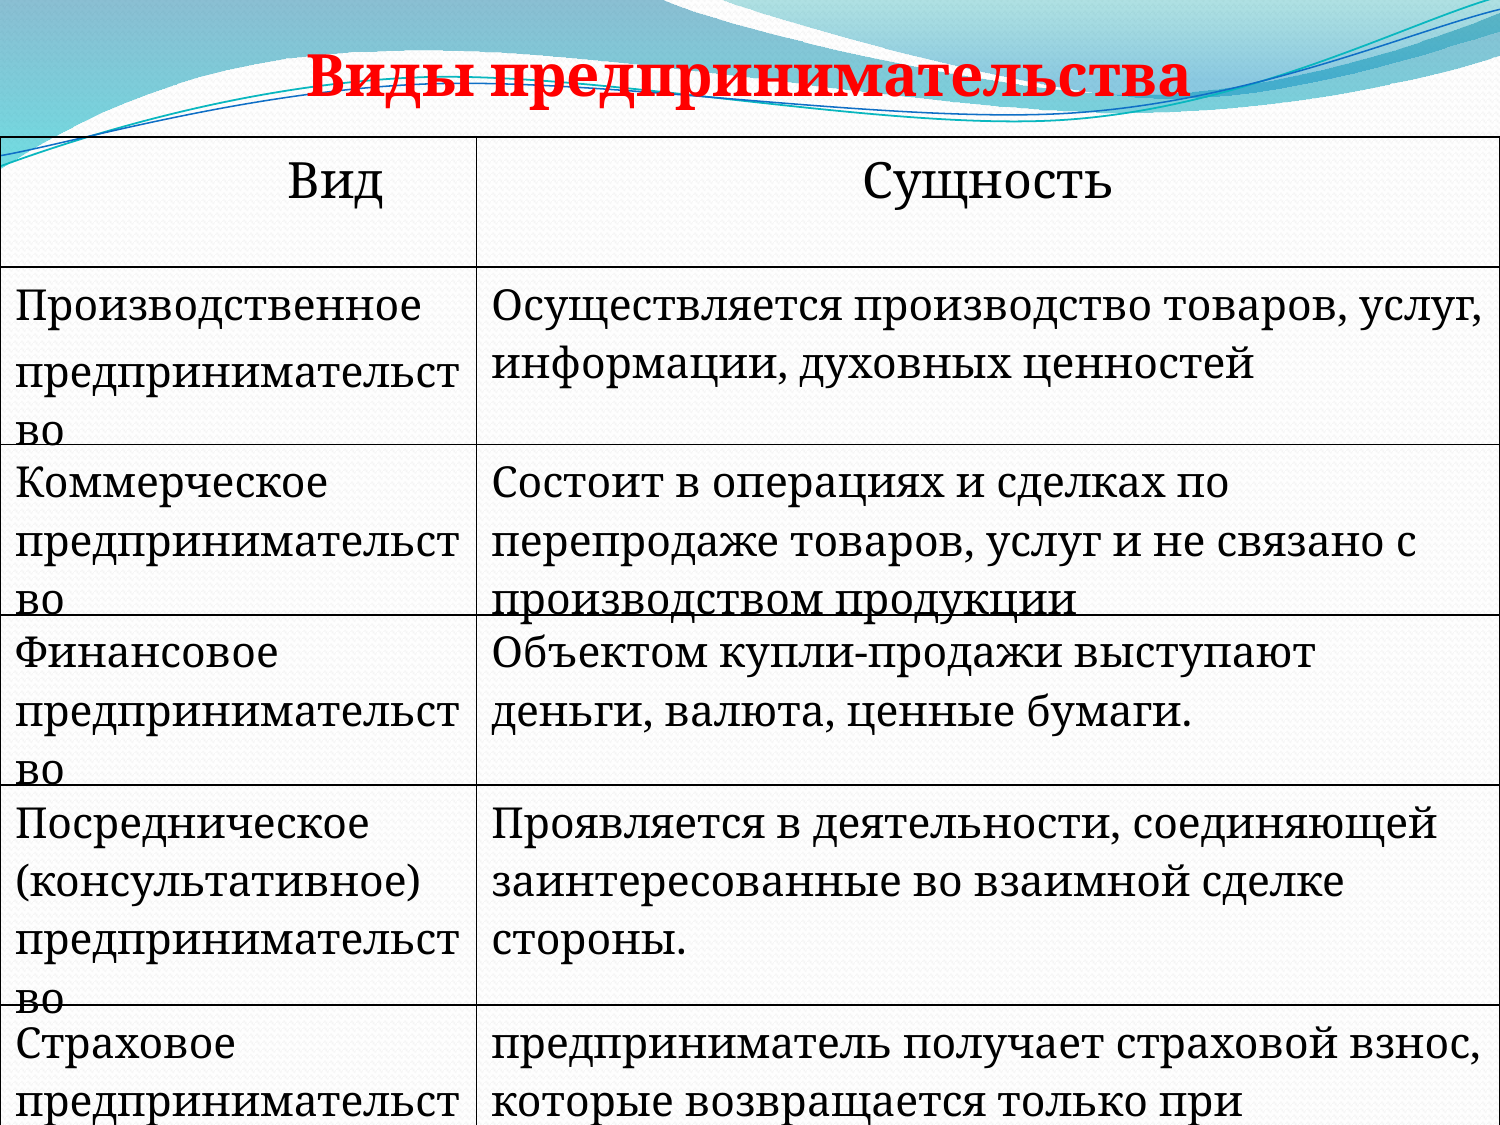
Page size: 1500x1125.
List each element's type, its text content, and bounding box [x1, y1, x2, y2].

table_cell Производственное предпринимательство [1, 268, 476, 444]
text_box Виды предпринимательства [253, 30, 1245, 116]
table_cell Финансовое предпринимательство [1, 616, 476, 784]
table_cell Объектом купли-продажи выступают деньги, валюта, ценные бумаги. [477, 616, 1499, 784]
table_cell Коммерческое предпринимательство [1, 445, 476, 614]
table_header Вид [1, 138, 476, 266]
table_cell Состоит в операциях и сделках по перепродаже товаров, услуг и не связано с производством продукции [477, 445, 1499, 614]
table_cell Осуществляется производство товаров, услуг, информации, духовных ценностей [477, 268, 1499, 444]
table_cell предприниматель получает страховой взнос, которые возвращается только при наступлении страхового случая. [477, 1006, 1499, 1125]
table_header Сущность [477, 138, 1499, 266]
table_cell Посредническое (консультативное) предпринимательство [1, 786, 476, 1004]
table_cell Проявляется в деятельности, соединяющей заинтересованные во взаимной сделке стороны. [477, 786, 1499, 1004]
table_cell Страховое предпринимательство [1, 1006, 476, 1125]
